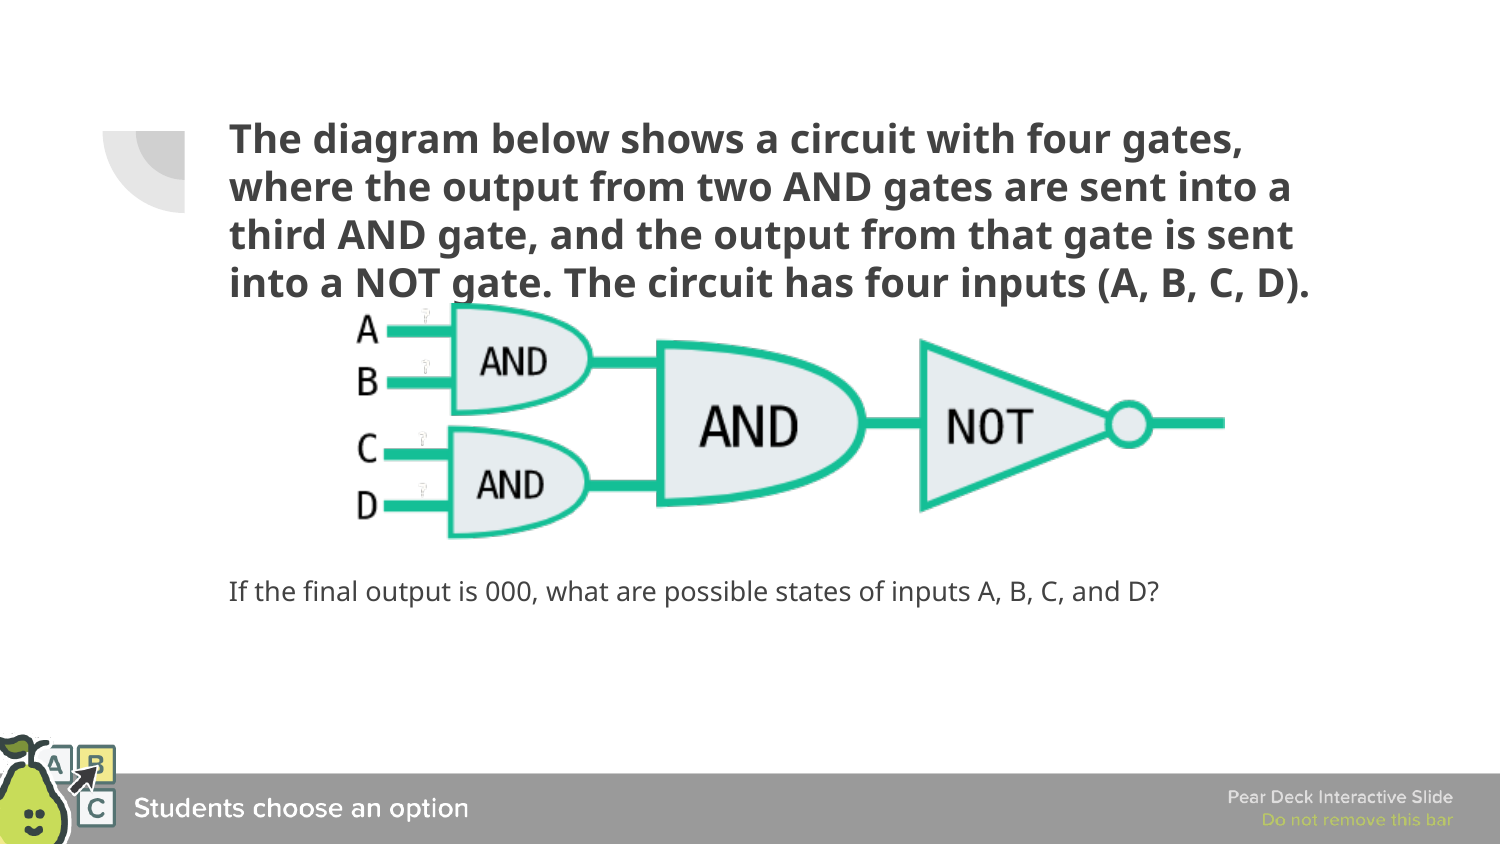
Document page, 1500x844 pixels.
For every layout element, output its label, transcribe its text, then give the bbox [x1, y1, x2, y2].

picture [356, 303, 1225, 541]
picture [0, 726, 1500, 844]
list If the final output is 000, what are possible states of inputs A, B, C, and D? [213, 554, 1368, 648]
title The diagram below shows a circuit with four gates, where the output from two AND gates are sent into a third AND gate, and the output from that gate is sent into a NOT gate. The circuit has four inputs (A, B, C, D). [213, 98, 1368, 263]
